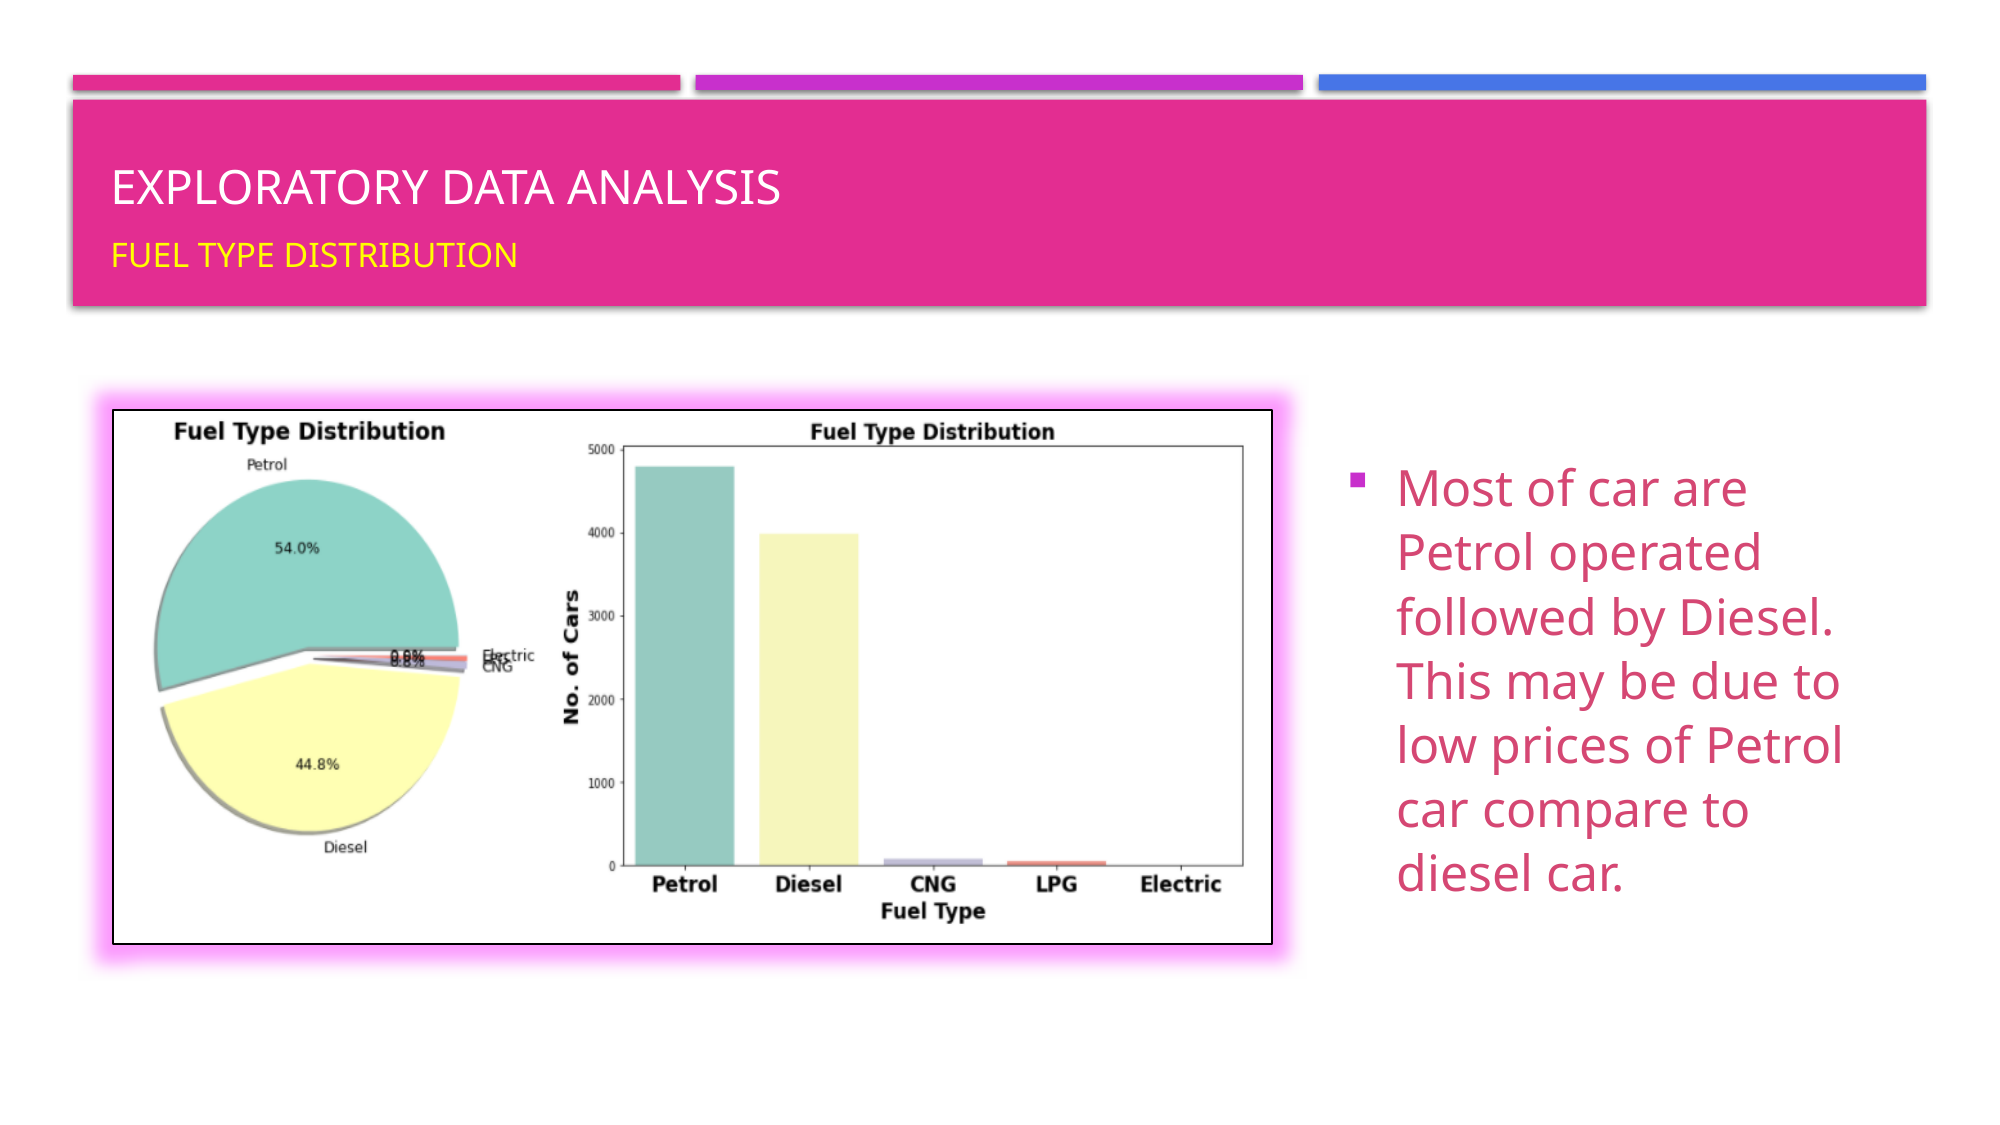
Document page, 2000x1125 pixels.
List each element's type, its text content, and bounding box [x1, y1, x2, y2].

picture [113, 410, 1272, 944]
list Most of car are Petrol operated followed by Diesel. This may be due to low prices of Petrol car compare to diesel car. [1331, 442, 1905, 912]
title Exploratory Data Analysis Fuel Type Distribution [95, 119, 1905, 282]
